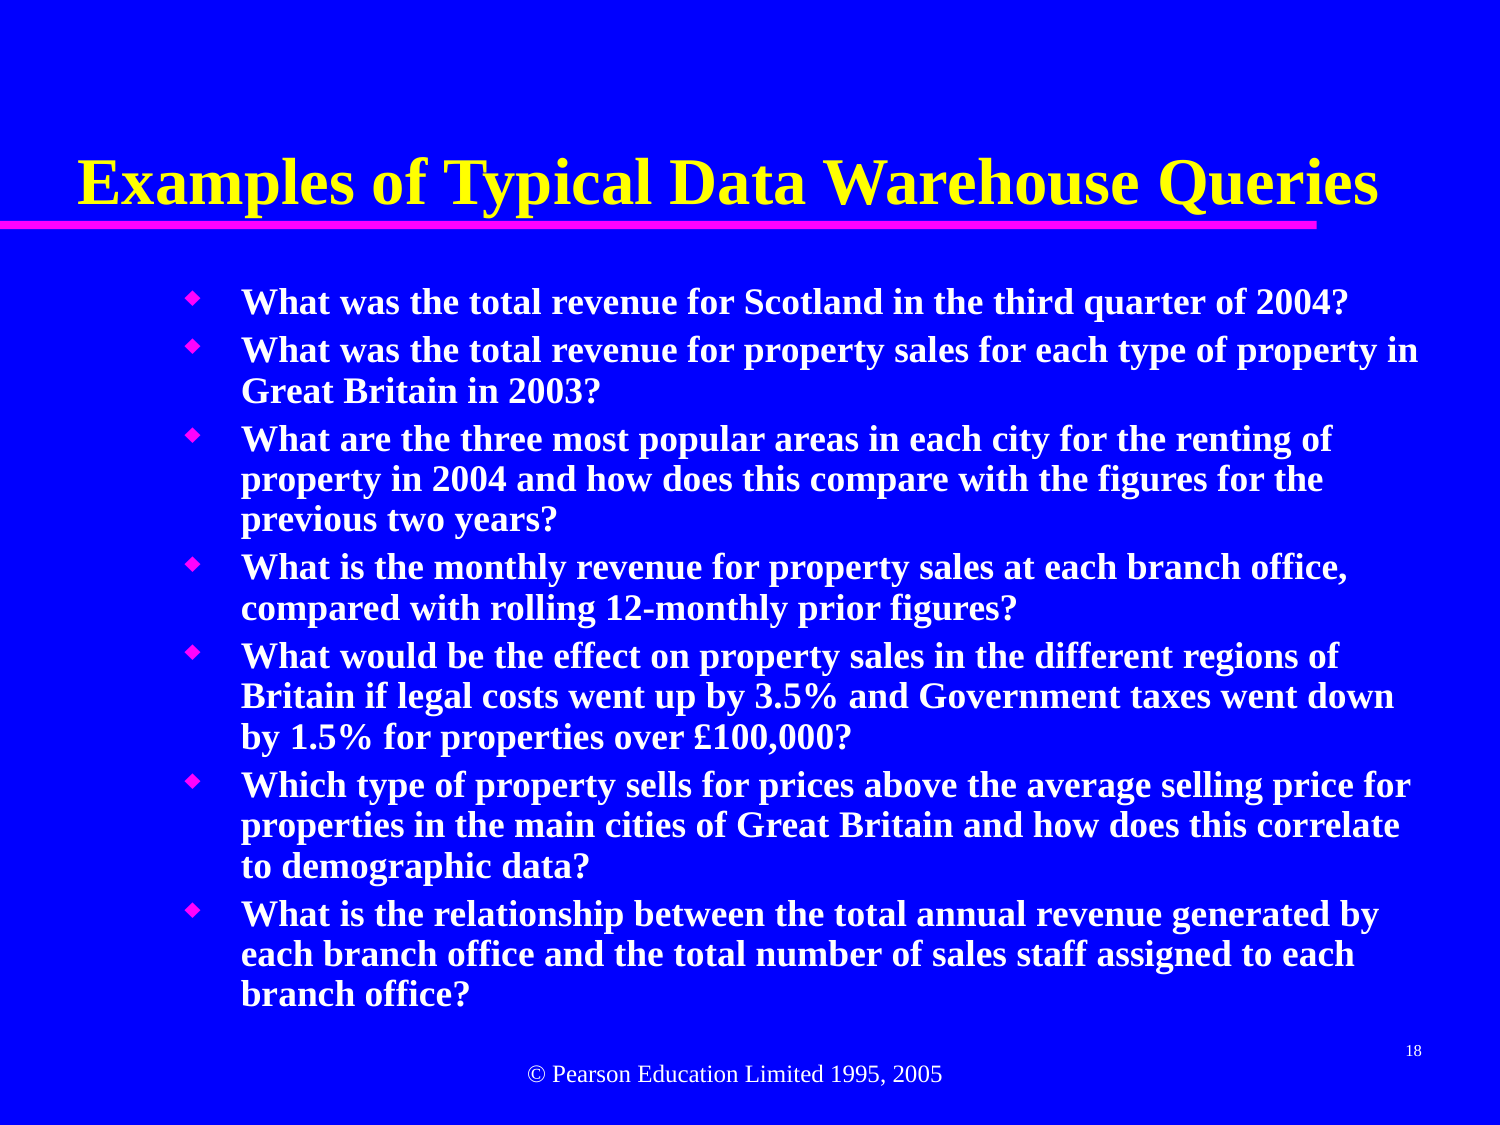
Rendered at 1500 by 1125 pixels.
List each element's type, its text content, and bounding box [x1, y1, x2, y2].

slide_number 18 [1124, 1012, 1438, 1088]
text_box © Pearson Education Limited 1995, 2005 [512, 1050, 1038, 1095]
title Examples of Typical Data Warehouse Queries [62, 43, 1438, 225]
list What was the total revenue for Scotland in the third quarter of 2004? What was the total revenue for property sales for each type of property in Great Britain in 2003? What are the three most popular areas in each city for the renting of property in 2004 and how does this compare with the figures for the previous two years? What is the monthly revenue for property sales at each branch office, compared with rolling 12-monthly prior figures? What would be the effect on property sales in the different regions of Britain if legal costs went up by 3.5% and Government taxes went down by 1.5% for properties over £100,000? Which type of property sells for prices above the average selling price for properties in the main cities of Great Britain and how does this correlate to demographic data? What is the relationship between the total annual revenue generated by each branch office and the total number of sales staff assigned to each branch office? [169, 275, 1438, 950]
